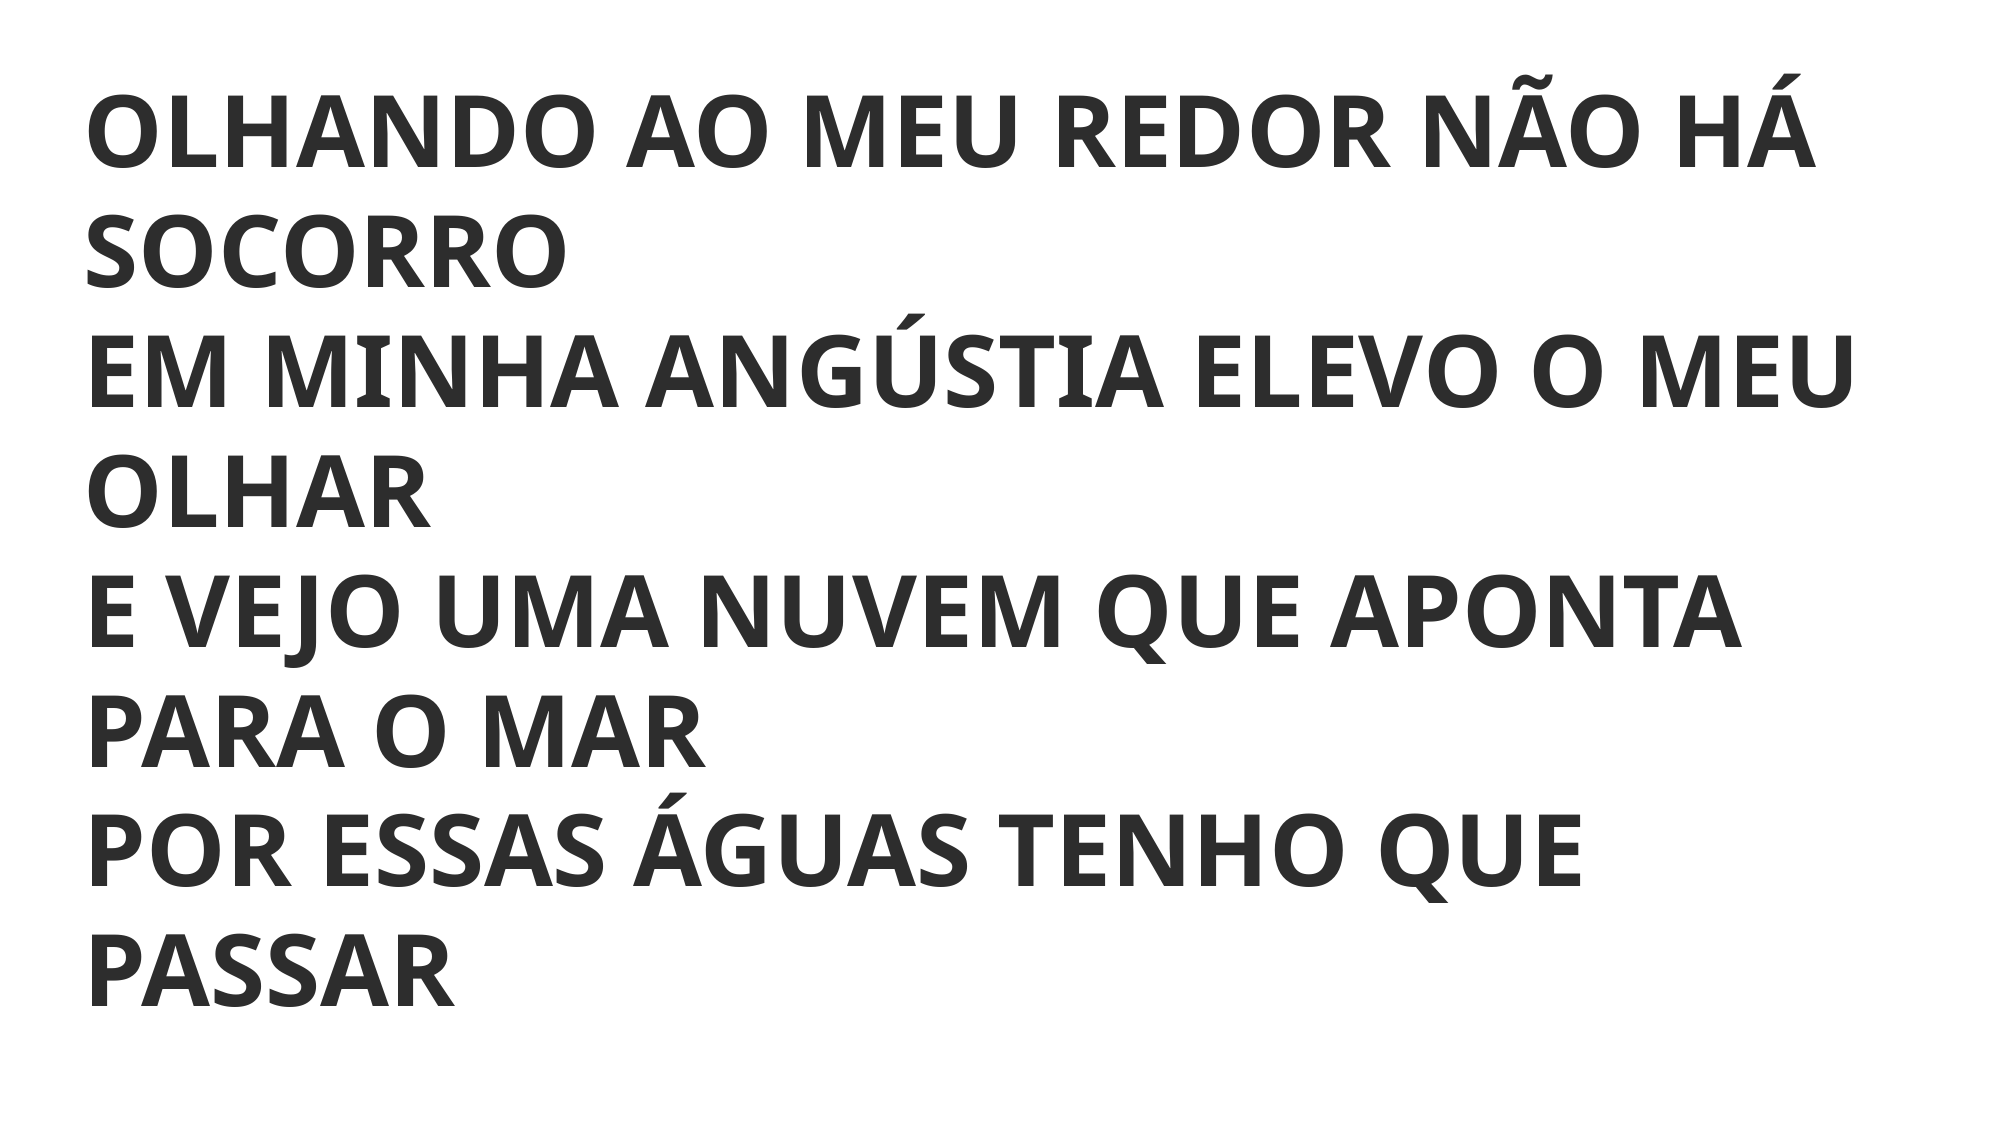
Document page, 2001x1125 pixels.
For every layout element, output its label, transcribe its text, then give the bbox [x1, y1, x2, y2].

text_box OLHANDO AO MEU REDOR NÃO HÁ SOCORRO EM MINHA ANGÚSTIA ELEVO O MEU OLHAR E VEJO UMA NUVEM QUE APONTA PARA O MAR POR ESSAS ÁGUAS TENHO QUE PASSAR [69, 59, 1950, 1035]
